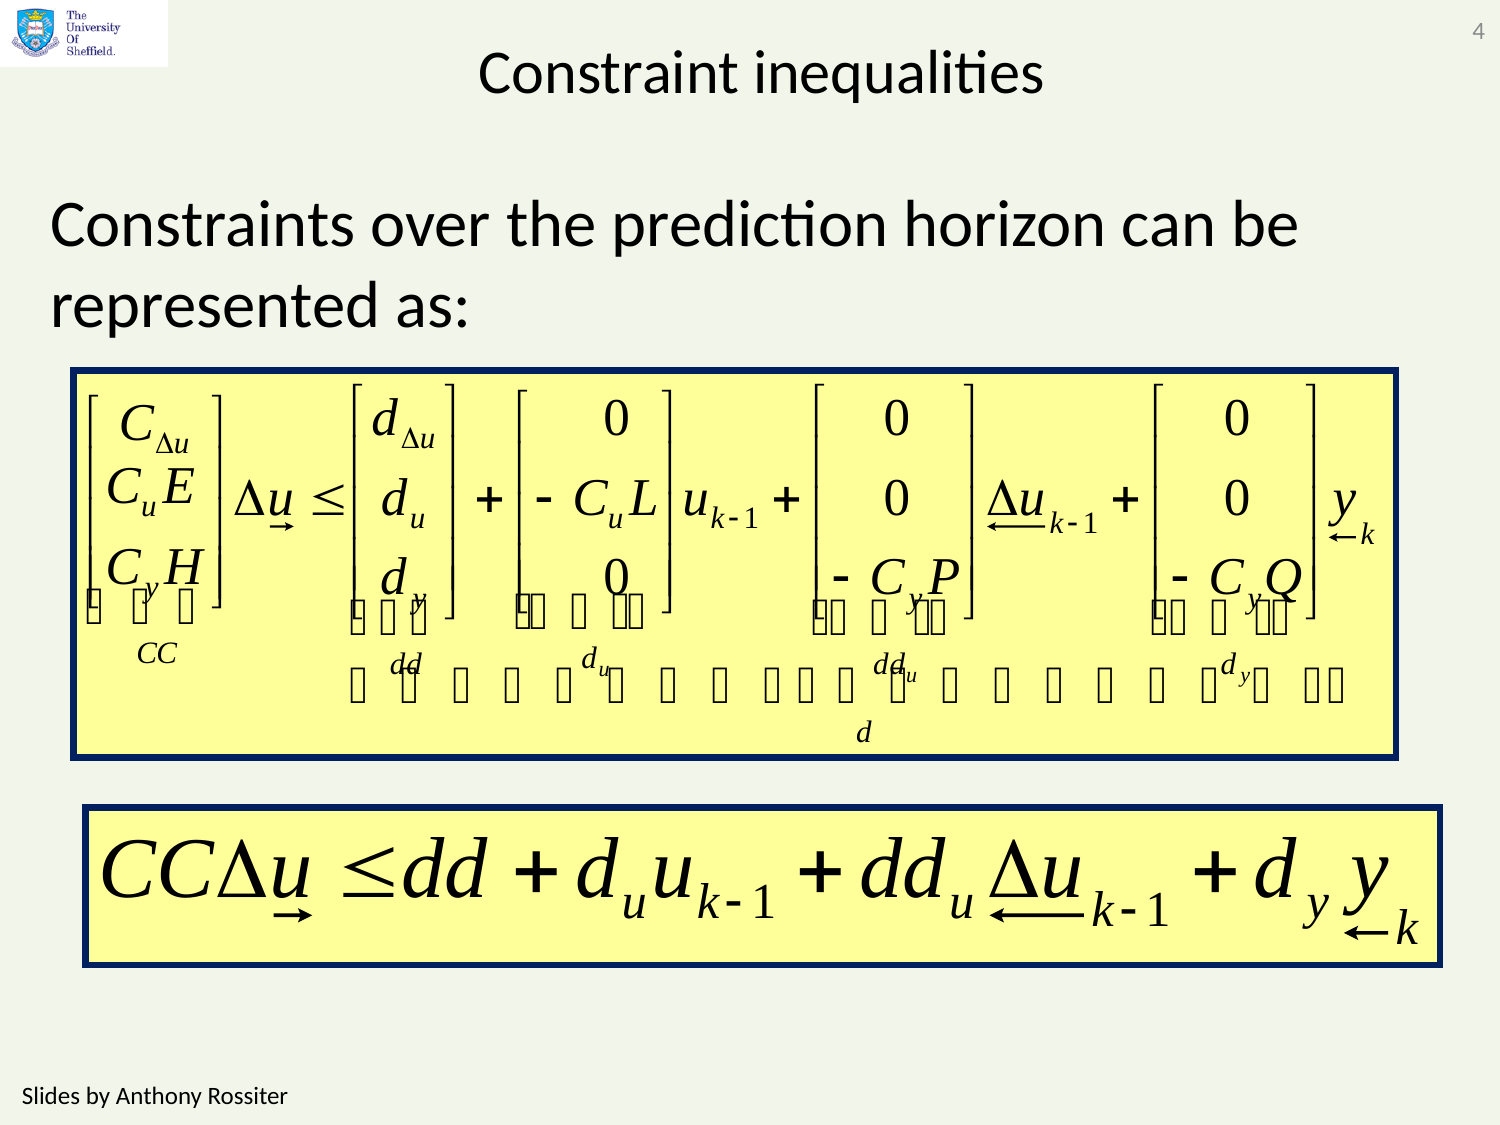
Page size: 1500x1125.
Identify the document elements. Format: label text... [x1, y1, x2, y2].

list Constraints over the prediction horizon can be represented as: [35, 172, 1465, 386]
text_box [76, 373, 1393, 755]
slide_number 4 [1335, 0, 1500, 60]
picture [0, 0, 168, 67]
title Constraint inequalities [105, 23, 1418, 114]
footer Slides by Anthony Rossiter [0, 1065, 317, 1125]
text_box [88, 810, 1438, 963]
